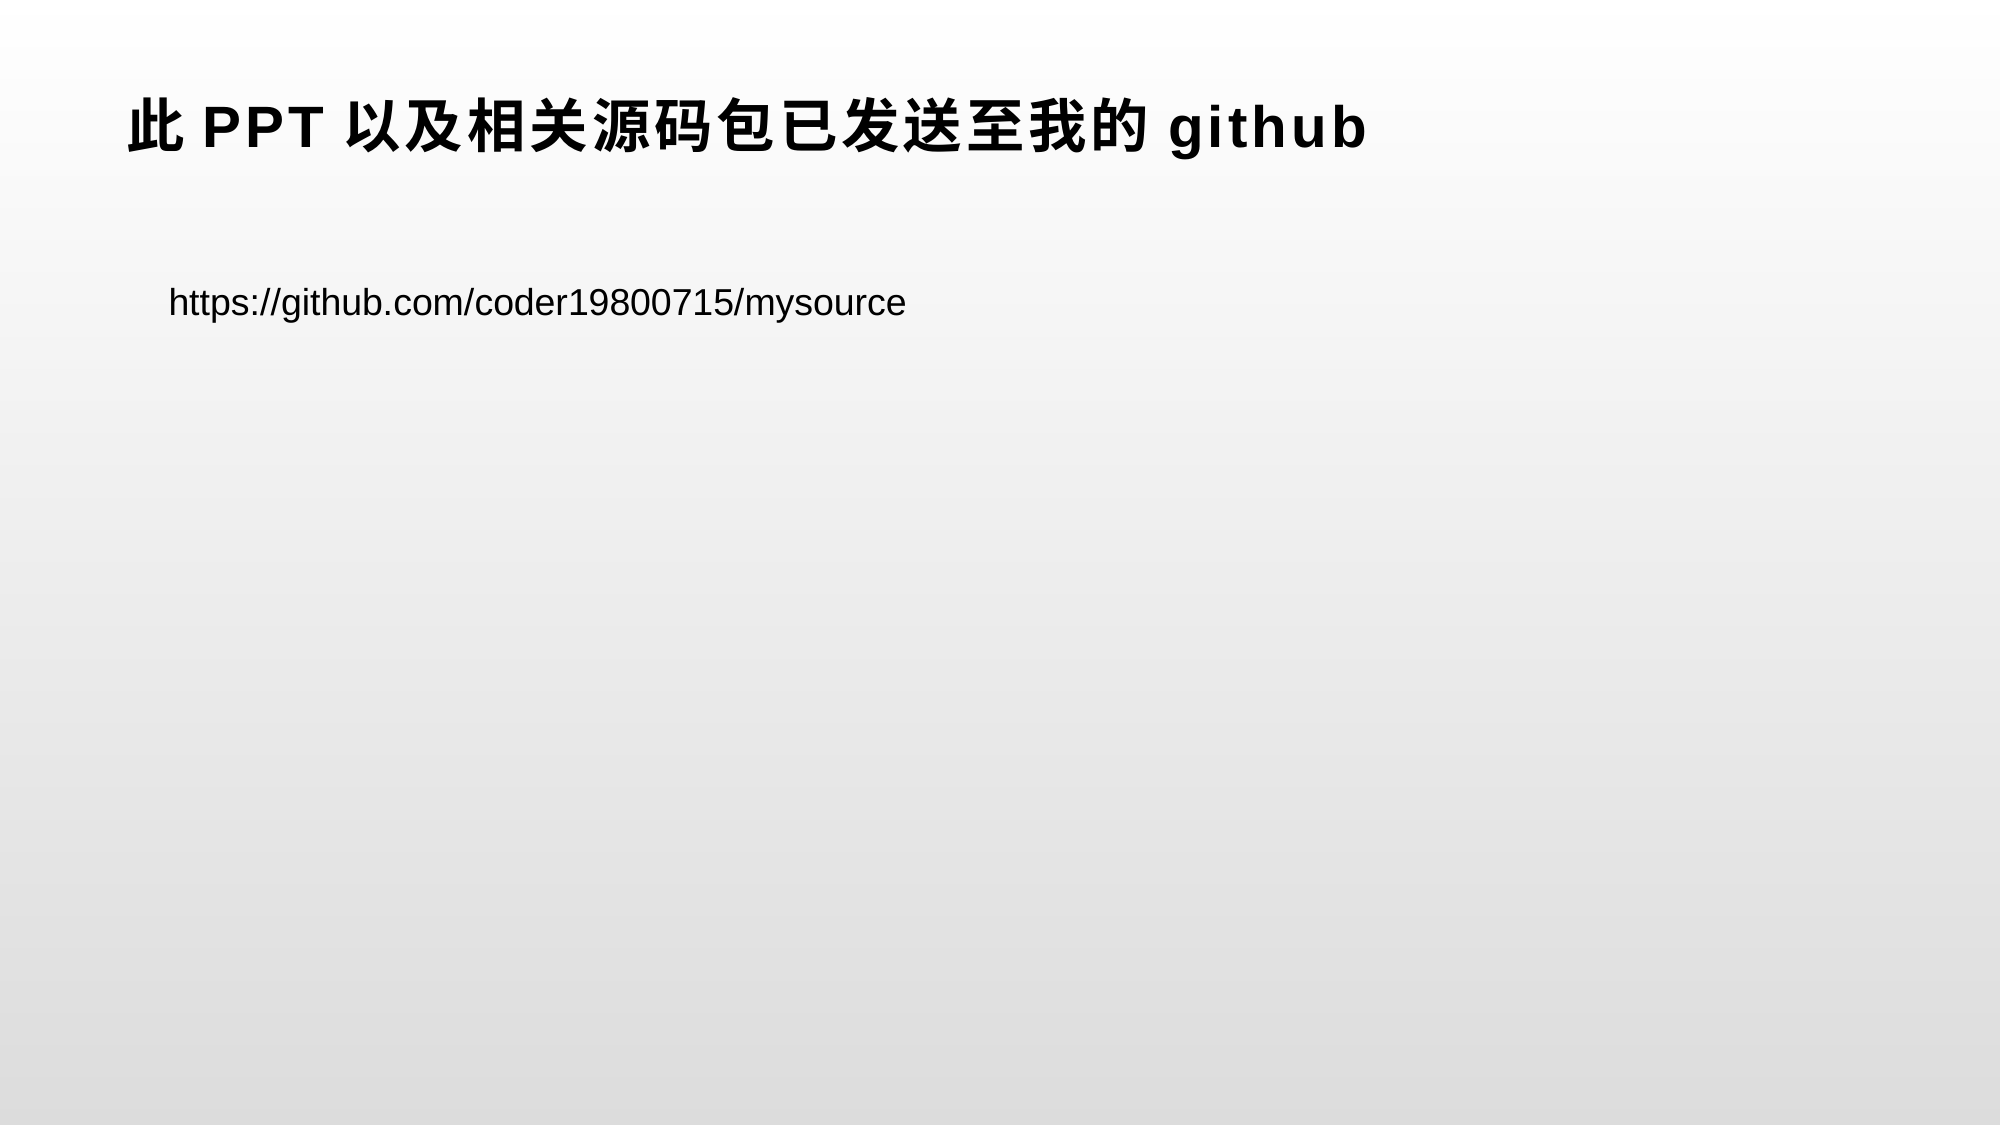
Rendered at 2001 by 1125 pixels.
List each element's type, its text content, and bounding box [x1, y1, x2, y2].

title 此PPT以及相关源码包已发送至我的github [109, 70, 1891, 178]
text_box https://github.com/coder19800715/mysource [153, 270, 1543, 331]
